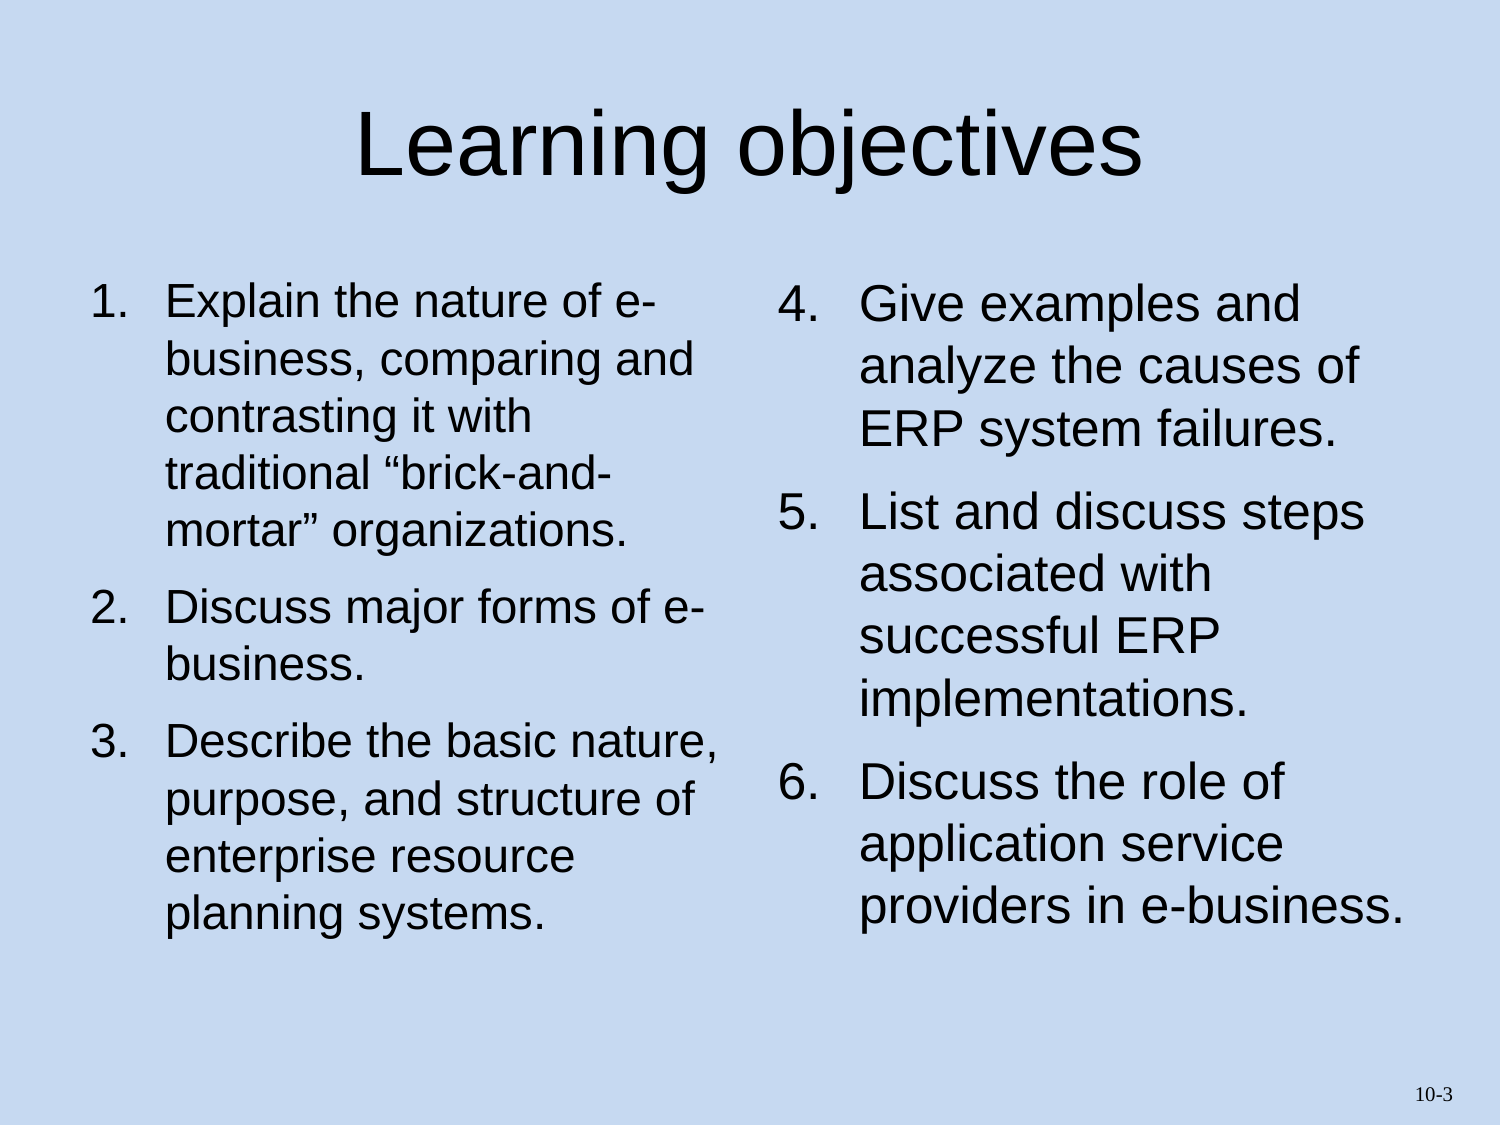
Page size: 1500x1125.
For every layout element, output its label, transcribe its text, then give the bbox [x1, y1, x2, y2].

title Learning objectives [75, 45, 1425, 233]
list Explain the nature of e-business, comparing and contrasting it with traditional “brick-and-mortar” organizations. Discuss major forms of e-business. Describe the basic nature, purpose, and structure of enterprise resource planning systems. [75, 262, 738, 1005]
list Give examples and analyze the causes of ERP system failures. List and discuss steps associated with successful ERP implementations. Discuss the role of application service providers in e-business. [762, 262, 1425, 1005]
